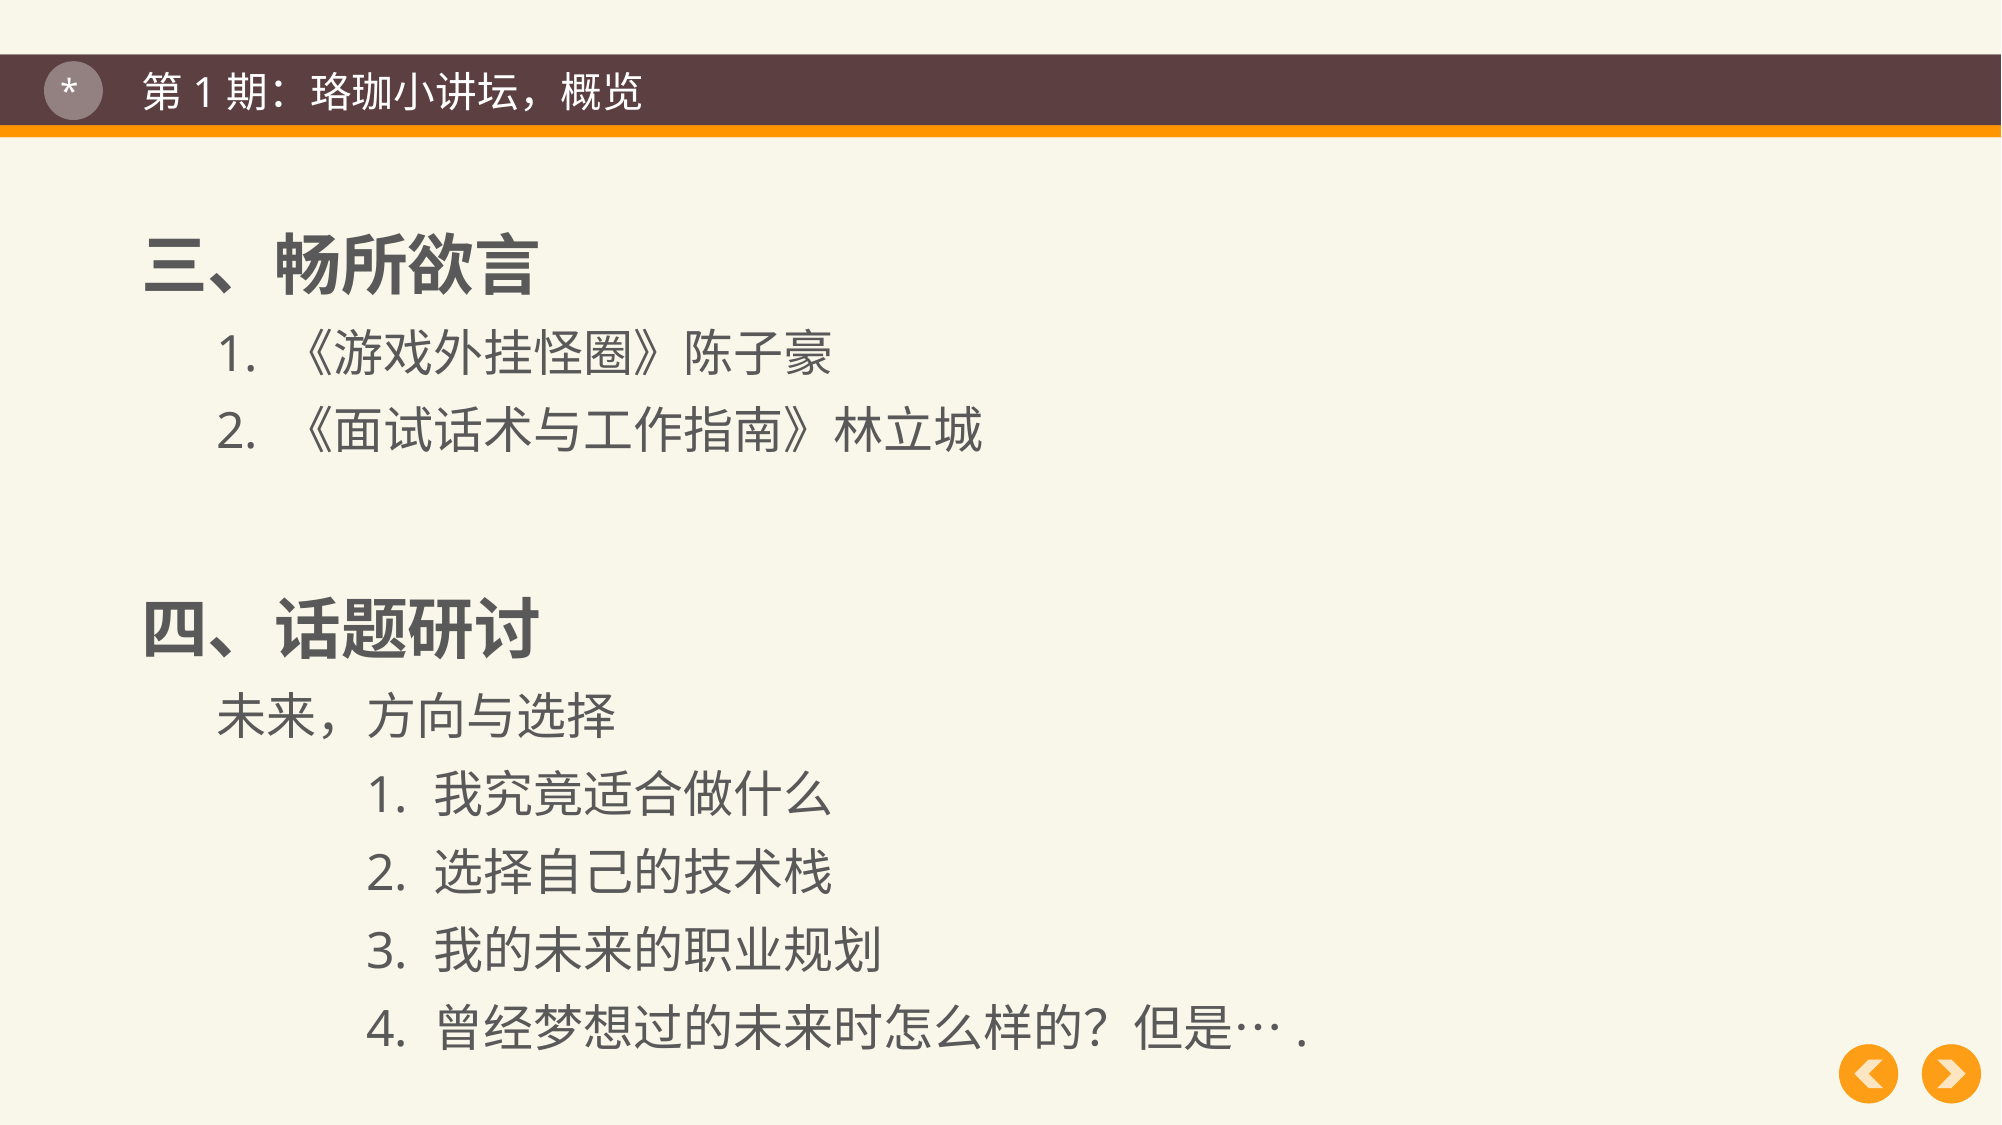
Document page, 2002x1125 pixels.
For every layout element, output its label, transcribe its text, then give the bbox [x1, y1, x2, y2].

text_box 三、畅所欲言 1. 《游戏外挂怪圈》陈子豪 2. 《面试话术与工作指南》林立城 四、话题研讨 未来，方向与选择 1. 我究竟适合做什么 2. 选择自己的技术栈 3. 我的未来的职业规划 4. 曾经梦想过的未来时怎么样的？但是…. [126, 191, 1933, 1064]
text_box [1839, 1044, 1899, 1104]
text_box * [20, 62, 126, 118]
text_box [0, 125, 2001, 138]
text_box [0, 54, 2001, 125]
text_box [1921, 1044, 1981, 1104]
text_box 第1期：珞珈小讲坛，概览 [126, 58, 966, 123]
